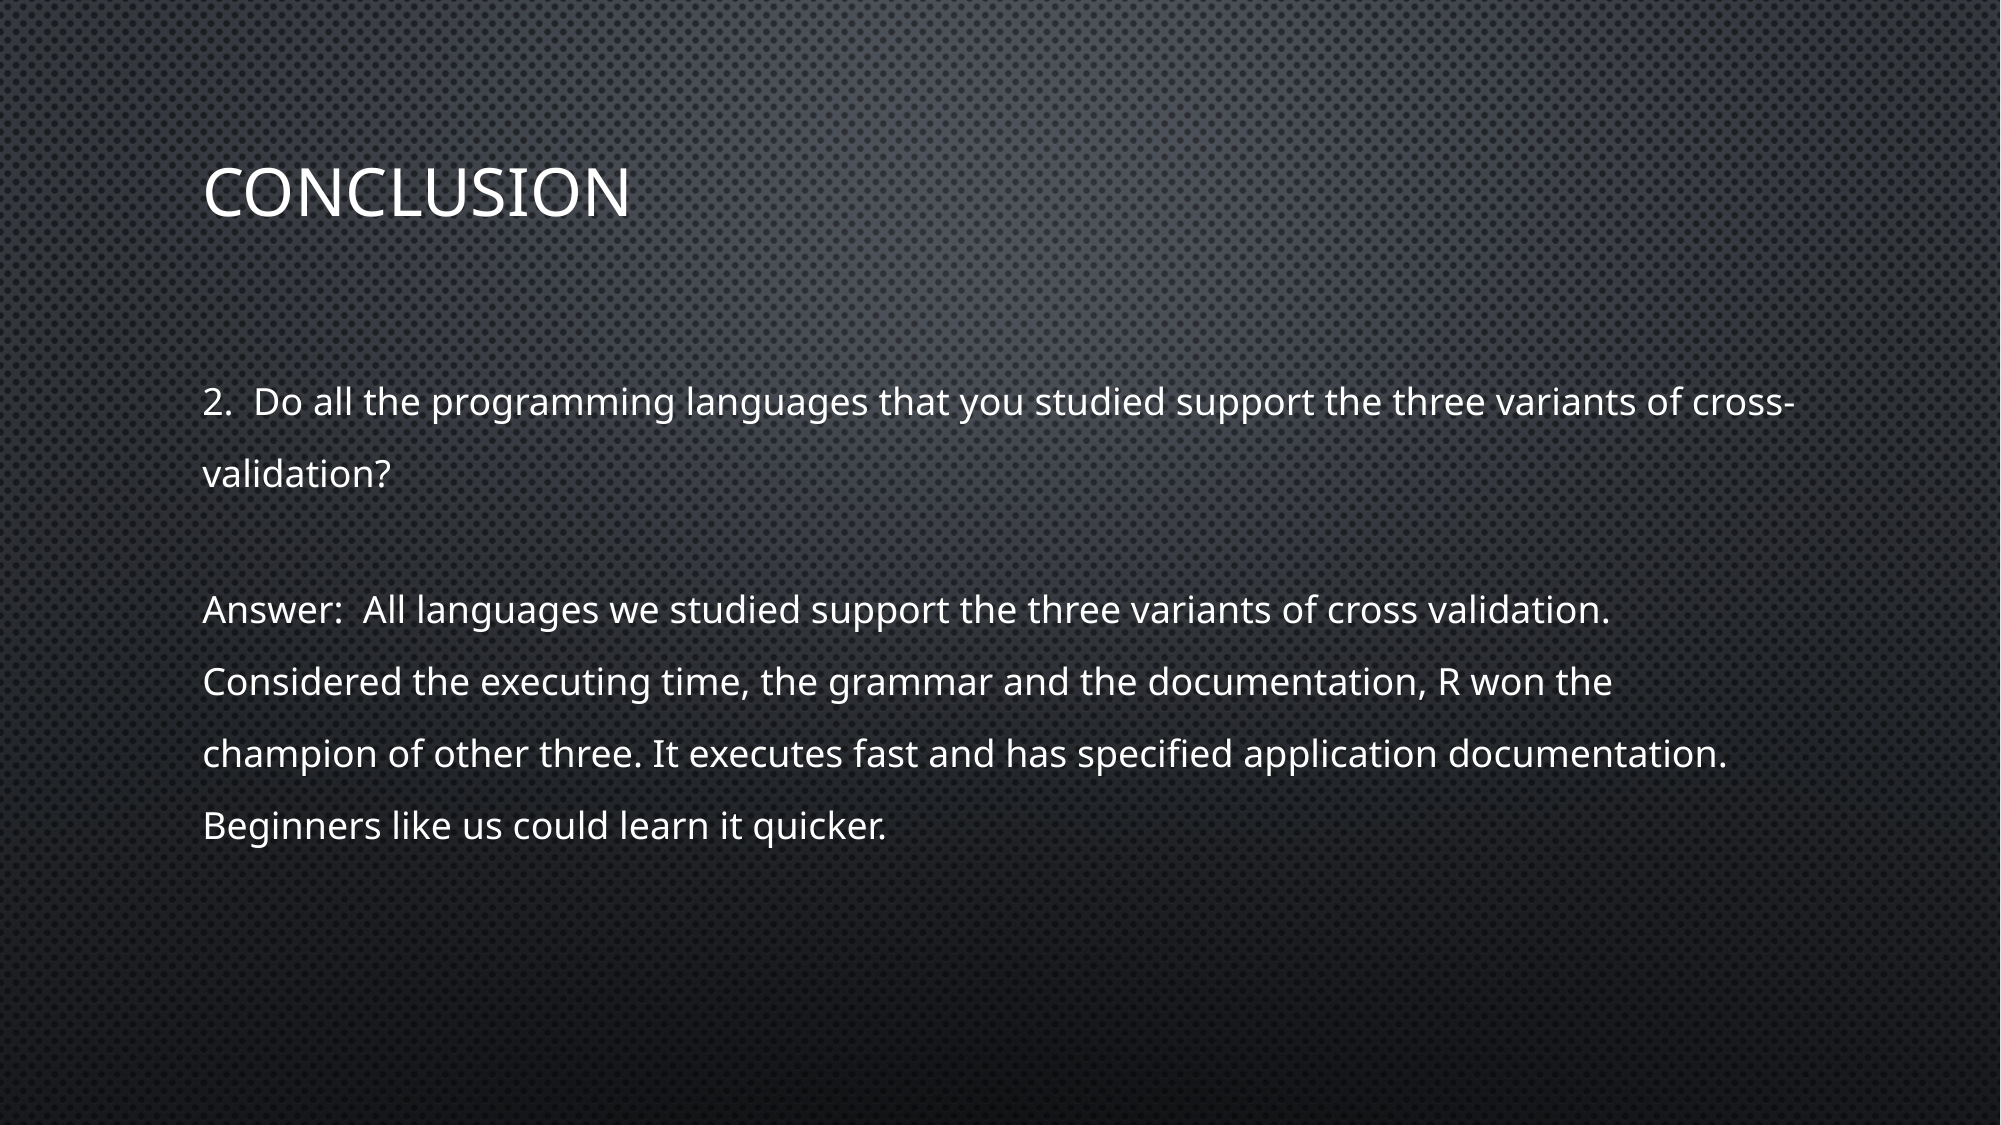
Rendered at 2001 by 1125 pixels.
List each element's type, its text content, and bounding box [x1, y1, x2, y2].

title conclusion [187, 99, 1813, 280]
list 2. Do all the programming languages that you studied support the three variants of cross- validation? Answer: All languages we studied support the three variants of cross validation. Considered the executing time, the grammar and the documentation, R won the champion of other three. It executes fast and has specified application documentation. Beginners like us could learn it quicker. [187, 342, 1813, 856]
